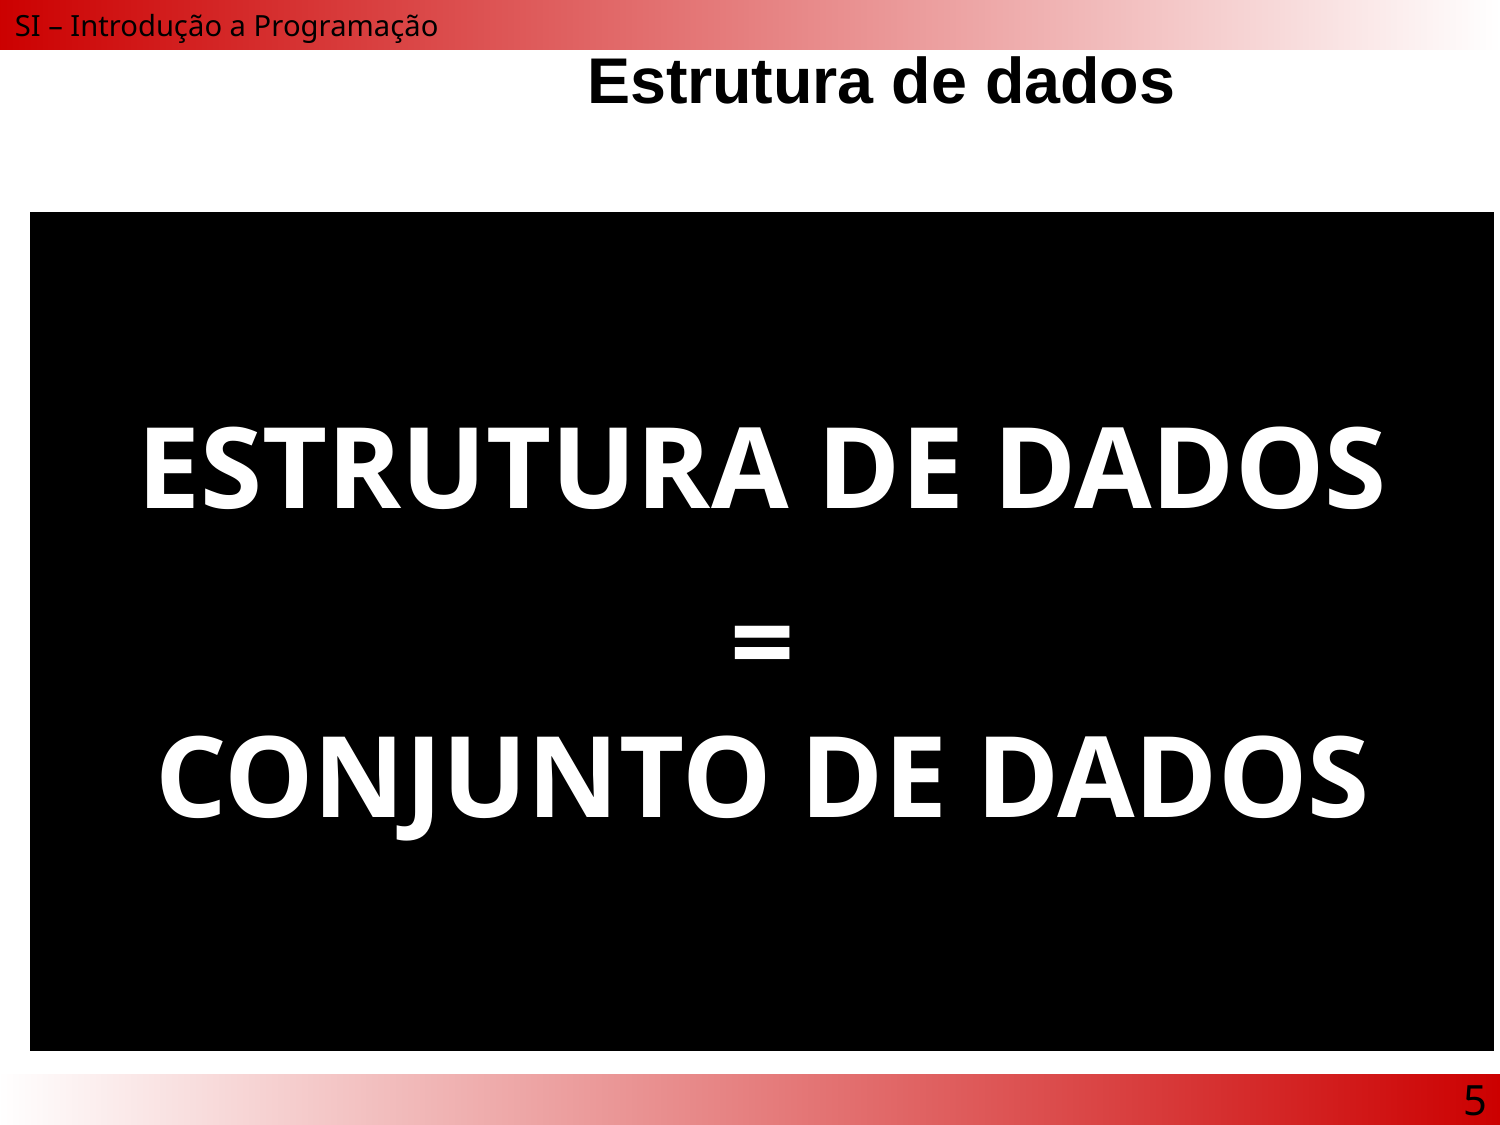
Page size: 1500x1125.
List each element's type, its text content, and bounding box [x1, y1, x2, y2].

list [0, 167, 1500, 1081]
slide_number 5 [1299, 1081, 1500, 1125]
title Estrutura de dados [187, 26, 1500, 129]
